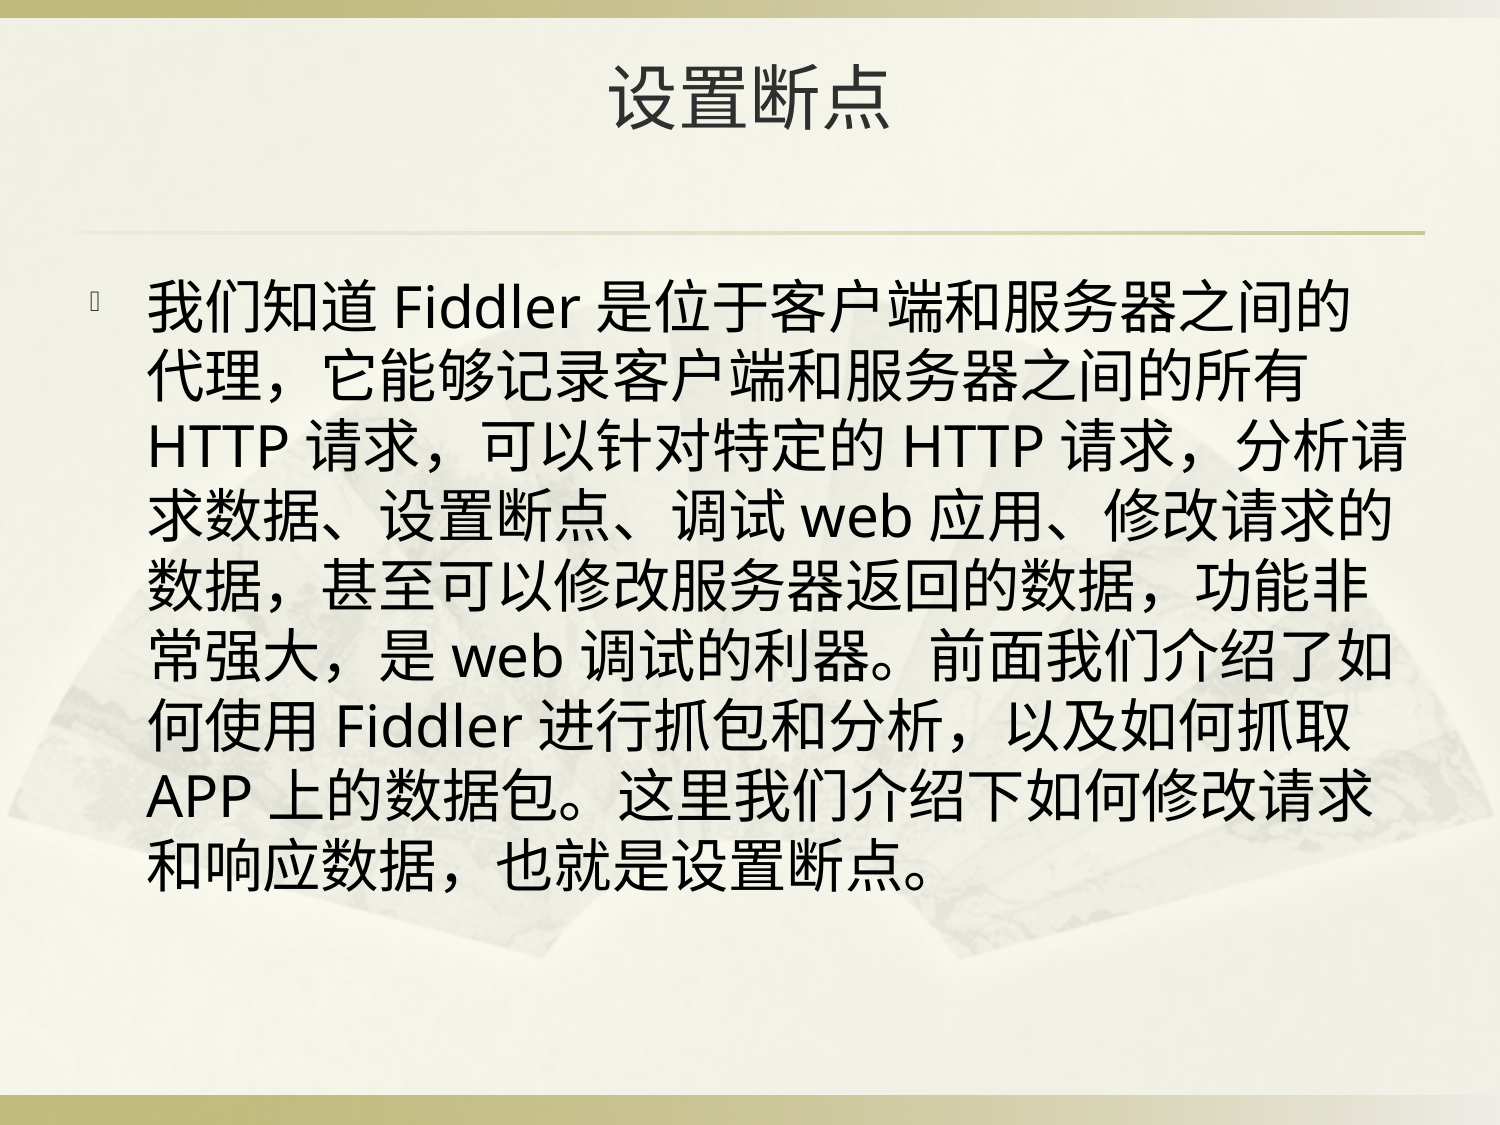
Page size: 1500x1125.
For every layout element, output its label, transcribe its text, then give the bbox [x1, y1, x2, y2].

title 设置断点 [75, 45, 1425, 233]
list 我们知道Fiddler是位于客户端和服务器之间的代理，它能够记录客户端和服务器之间的所有 HTTP请求，可以针对特定的HTTP请求，分析请求数据、设置断点、调试web应用、修改请求的数据，甚至可以修改服务器返回的数据，功能非常强大，是web调试的利器。前面我们介绍了如何使用Fiddler进行抓包和分析，以及如何抓取APP上的数据包。这里我们介绍下如何修改请求和响应数据，也就是设置断点。 [75, 262, 1425, 1032]
